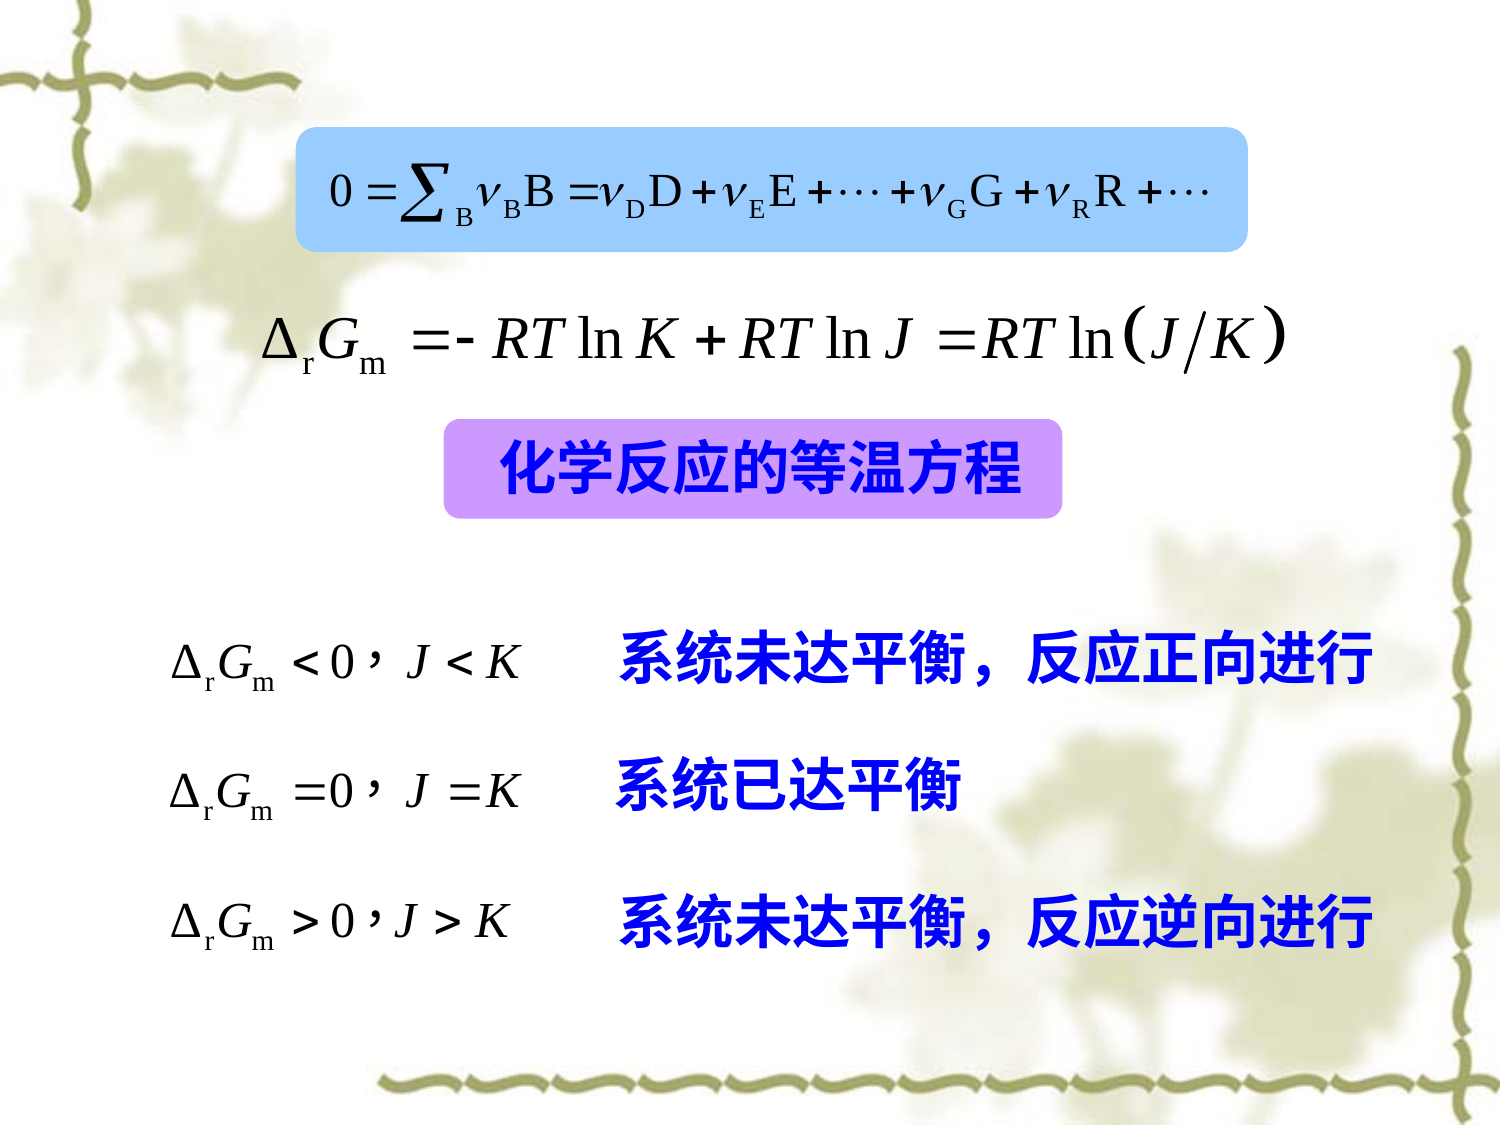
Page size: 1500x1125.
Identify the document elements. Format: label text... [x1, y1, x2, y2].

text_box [251, 292, 1295, 395]
text_box 系统未达平衡，反应逆向进行 [602, 878, 1390, 963]
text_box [162, 886, 524, 963]
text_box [443, 418, 1063, 519]
text_box 系统未达平衡，反应正向进行 [602, 613, 1390, 699]
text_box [161, 756, 536, 833]
text_box 系统已达平衡 [598, 740, 978, 826]
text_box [163, 627, 533, 704]
picture [0, 0, 1500, 1125]
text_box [295, 126, 1249, 253]
